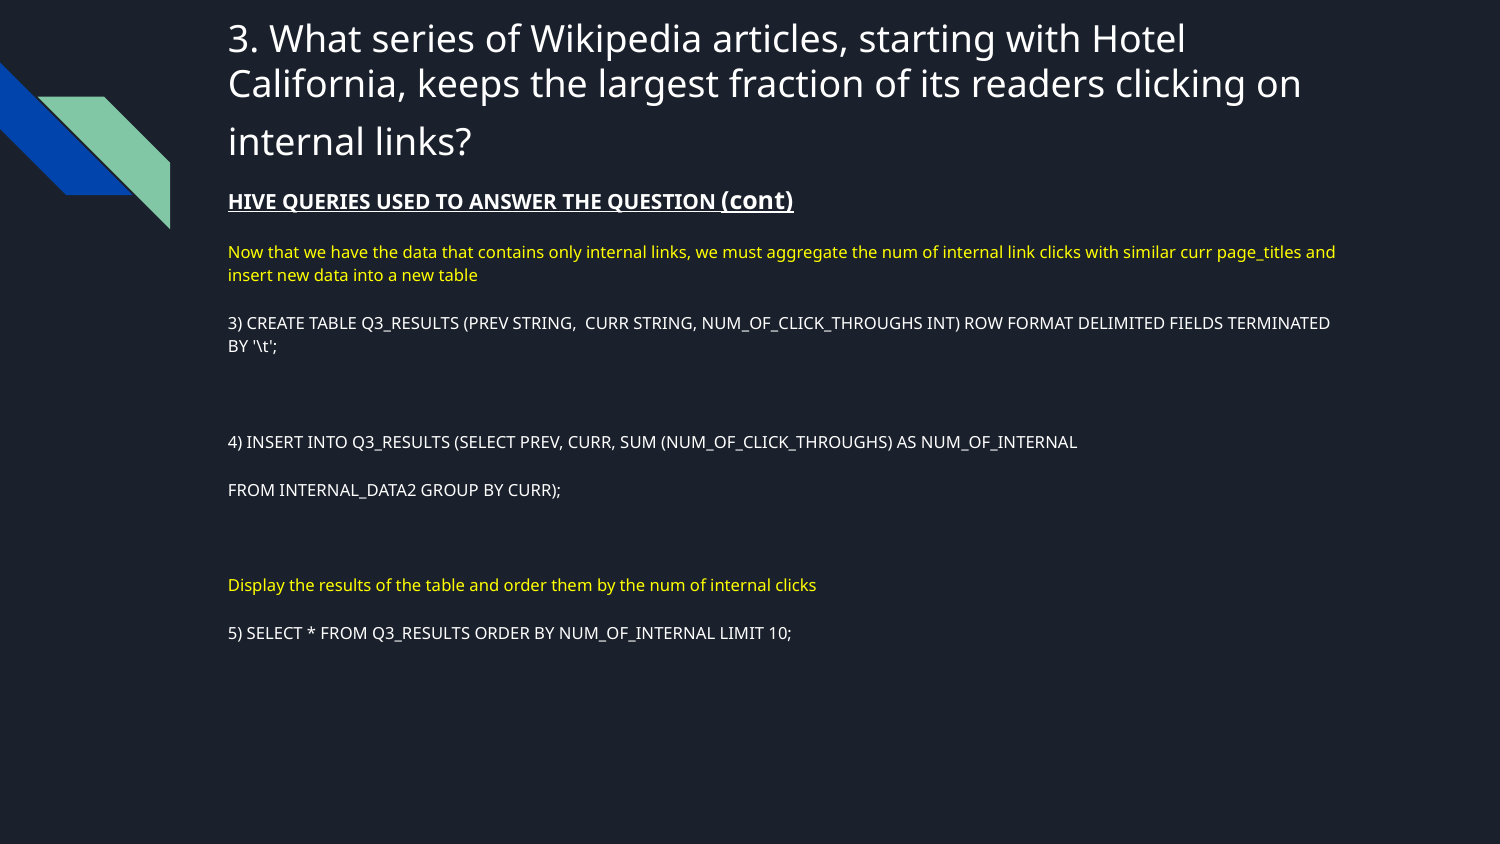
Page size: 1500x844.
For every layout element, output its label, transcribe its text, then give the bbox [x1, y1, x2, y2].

list HIVE QUERIES USED TO ANSWER THE QUESTION (cont) Now that we have the data that contains only internal links, we must aggregate the num of internal link clicks with similar curr page_titles and insert new data into a new table 3) CREATE TABLE Q3_RESULTS (PREV STRING, CURR STRING, NUM_OF_CLICK_THROUGHS INT) ROW FORMAT DELIMITED FIELDS TERMINATED BY '\t'; 4) INSERT INTO Q3_RESULTS (SELECT PREV, CURR, SUM (NUM_OF_CLICK_THROUGHS) AS NUM_OF_INTERNAL FROM INTERNAL_DATA2 GROUP BY CURR); Display the results of the table and order them by the num of internal clicks 5) SELECT * FROM Q3_RESULTS ORDER BY NUM_OF_INTERNAL LIMIT 10; [212, 164, 1368, 821]
title 3. What series of Wikipedia articles, starting with Hotel California, keeps the largest fraction of its readers clicking on internal links? [212, 0, 1368, 164]
